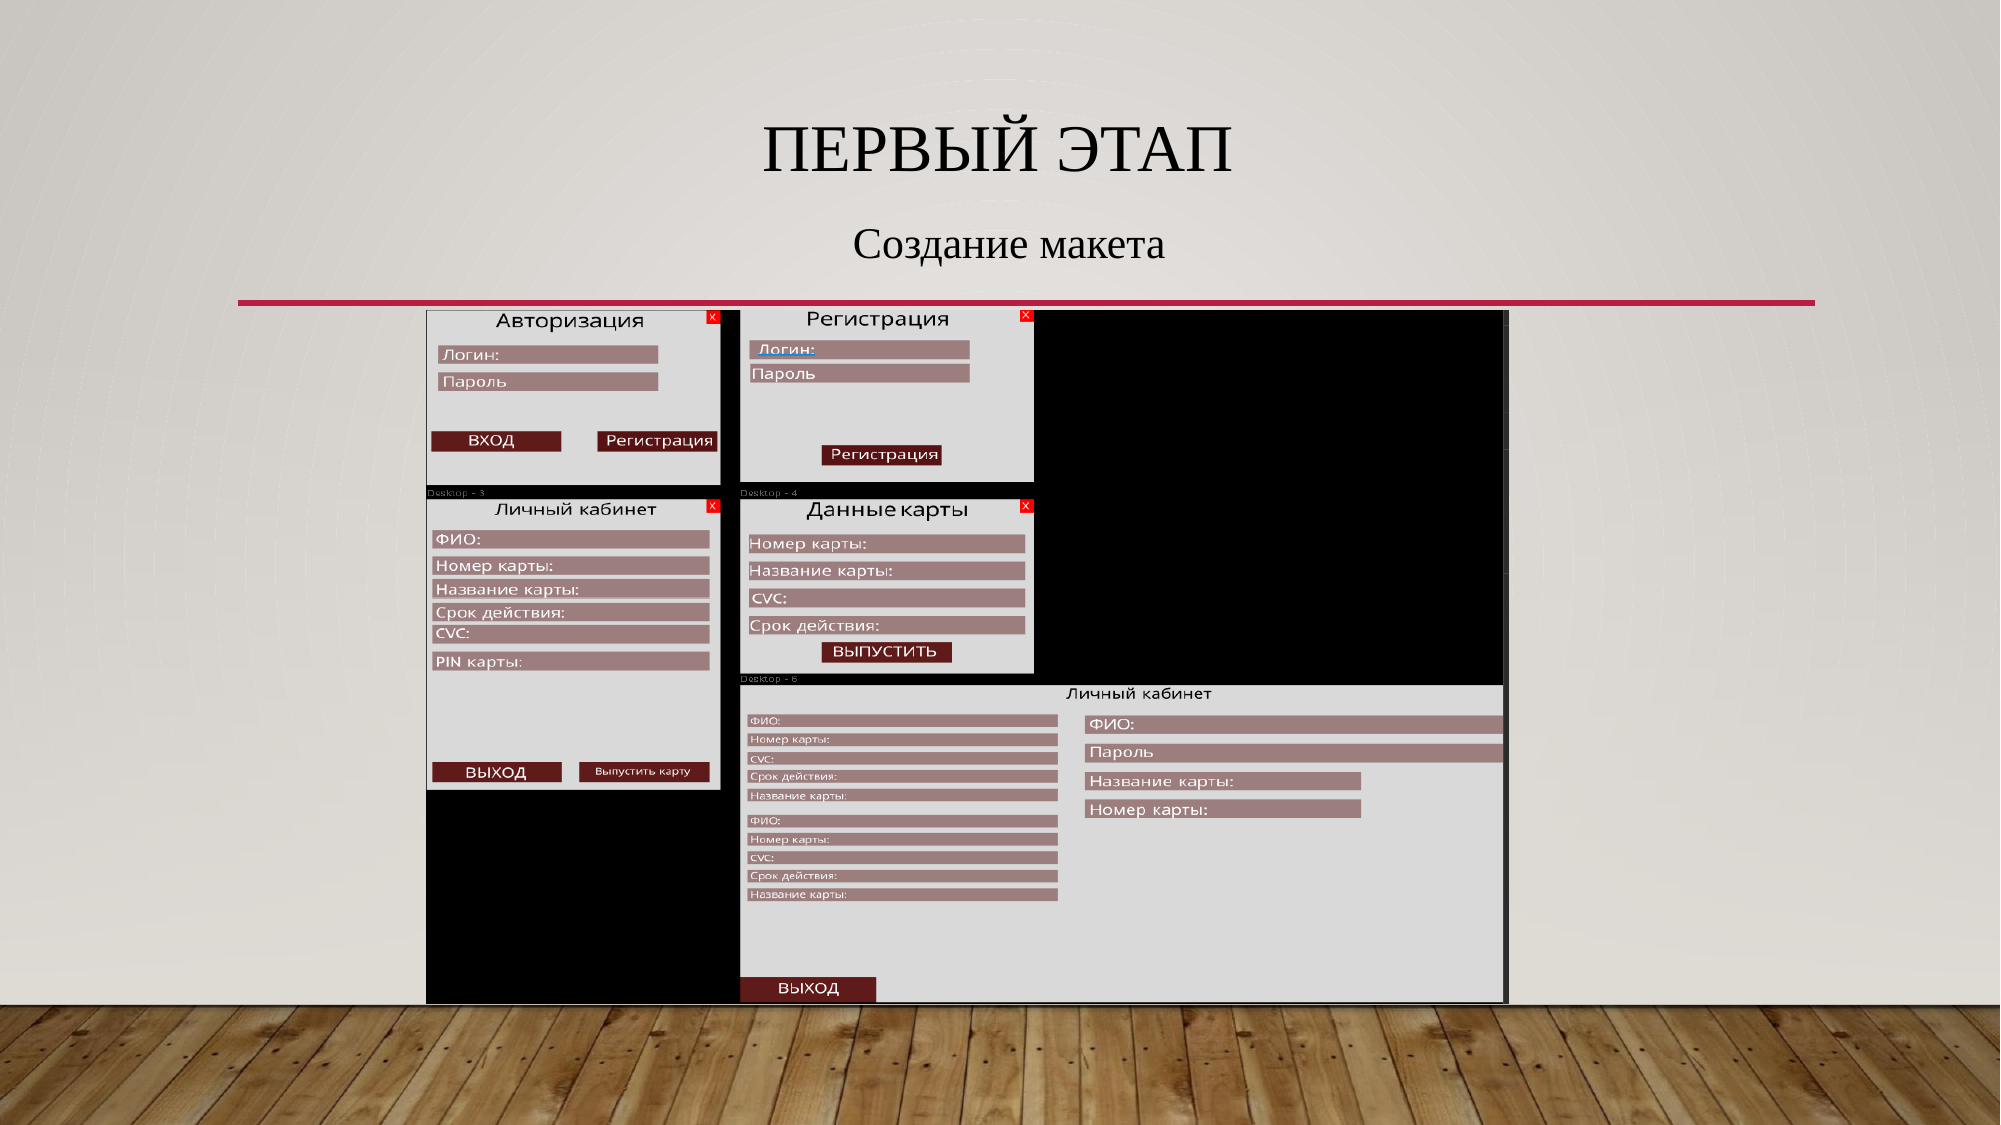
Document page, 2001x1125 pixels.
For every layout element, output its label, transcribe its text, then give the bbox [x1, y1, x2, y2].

picture [0, 1005, 2000, 1125]
picture [425, 310, 1509, 1004]
title ПЕРВЫЙ ЭТАП [747, 106, 1269, 188]
text_box Создание макета [837, 200, 1201, 269]
